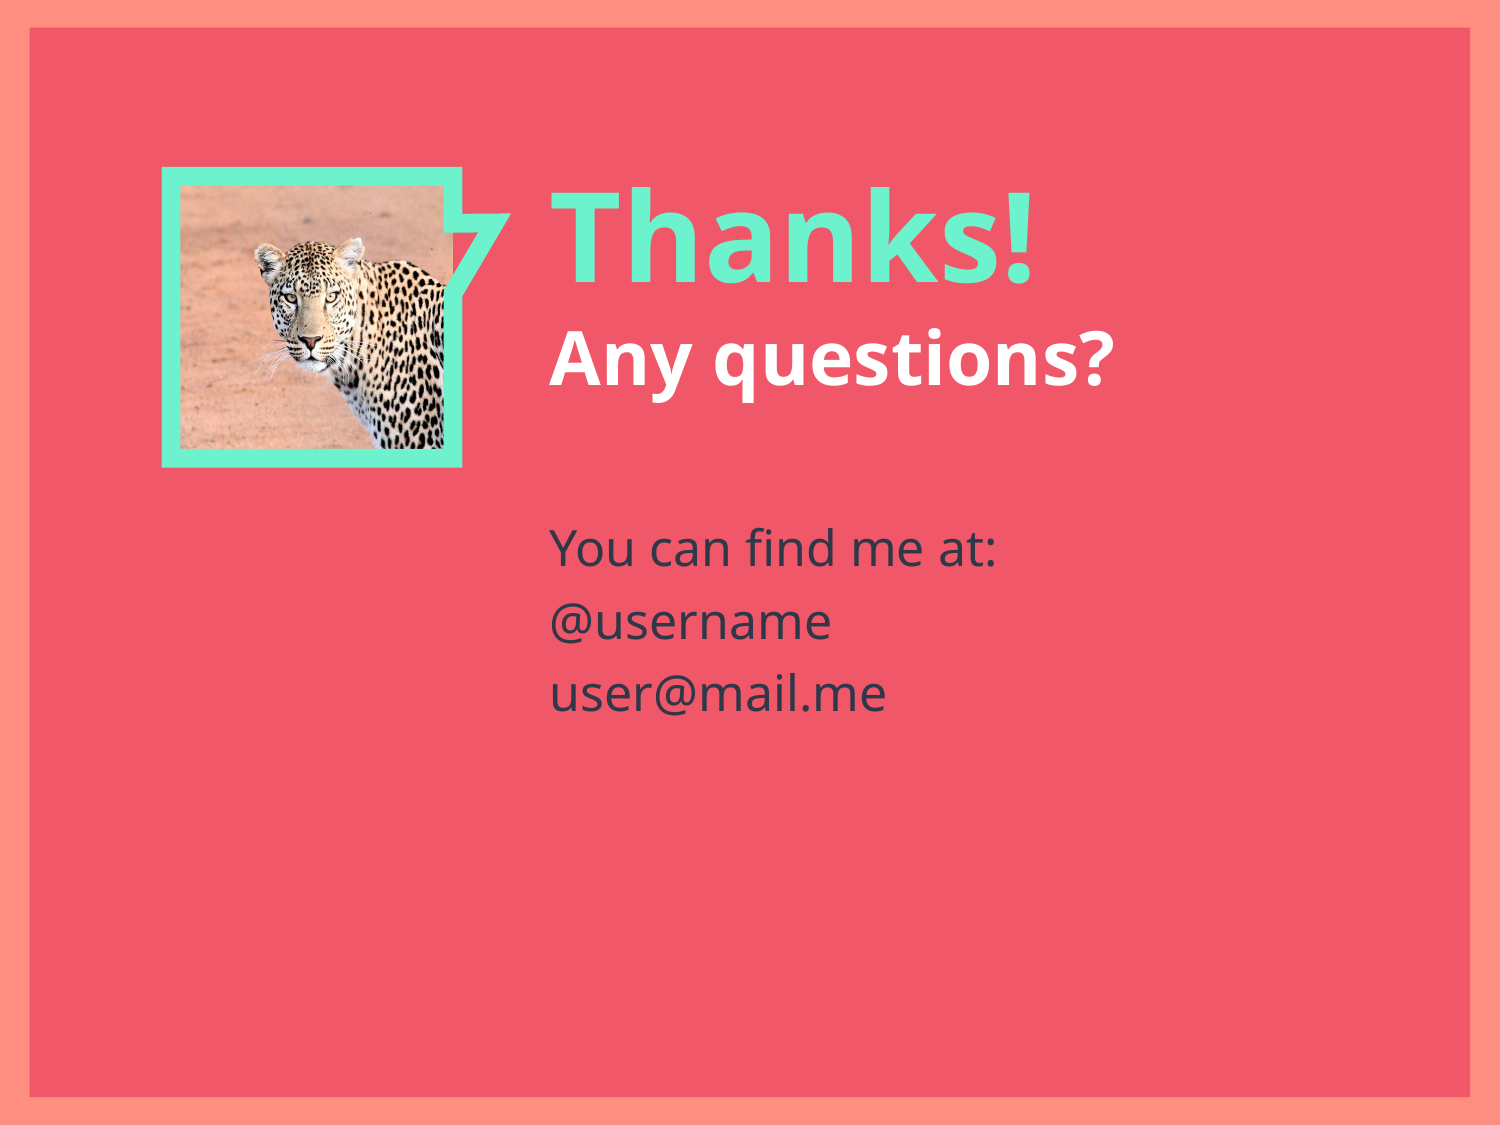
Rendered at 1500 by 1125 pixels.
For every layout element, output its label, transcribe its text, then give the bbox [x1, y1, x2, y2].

list You can find me at: @username user@mail.me [534, 501, 1320, 777]
picture [170, 176, 454, 459]
subtitle Any questions? [534, 295, 1320, 468]
title Thanks! [534, 146, 1320, 295]
